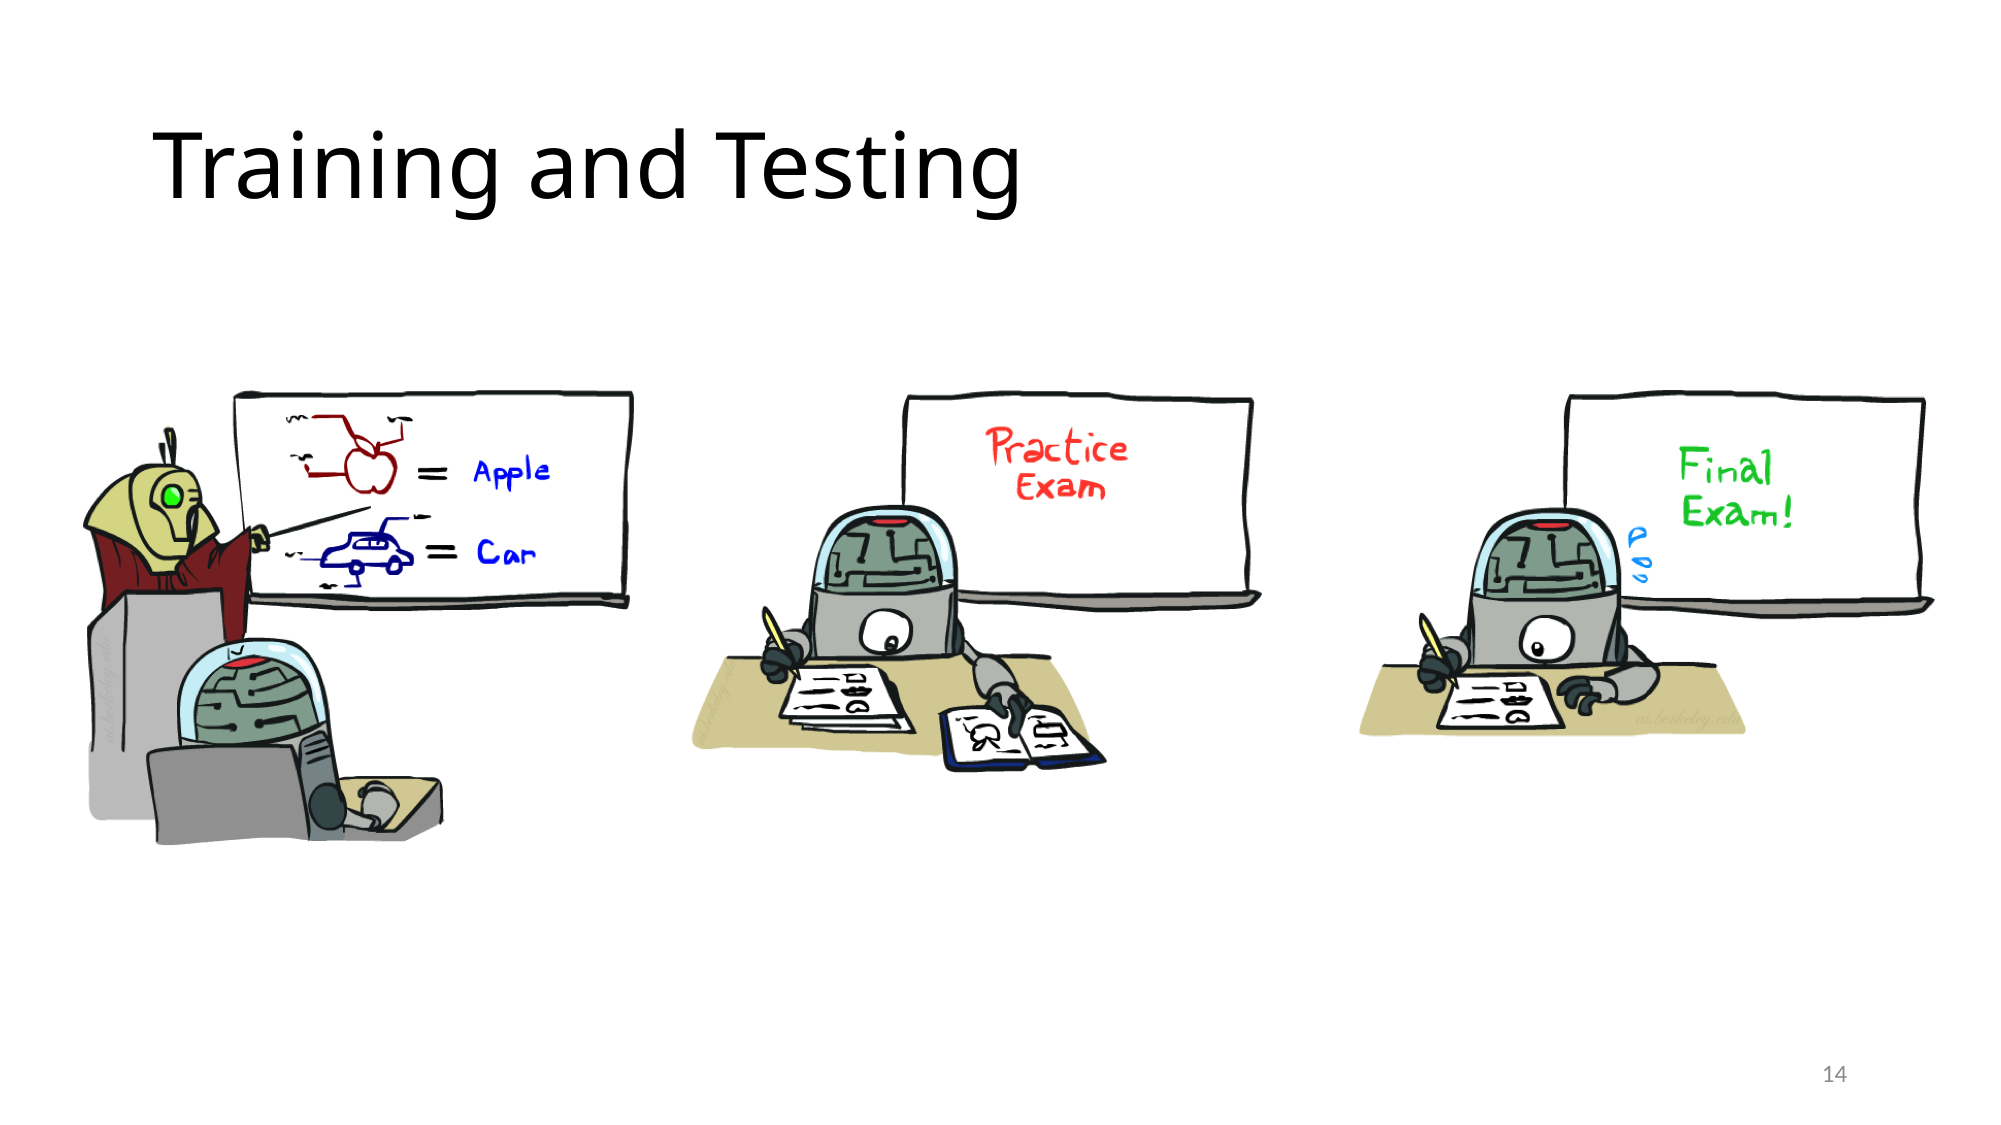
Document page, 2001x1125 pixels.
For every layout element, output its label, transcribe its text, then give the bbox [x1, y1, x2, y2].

picture [1331, 383, 1962, 738]
picture [62, 366, 650, 850]
slide_number 14 [1412, 1042, 1863, 1103]
title Training and Testing [137, 59, 1863, 278]
picture [675, 362, 1300, 846]
